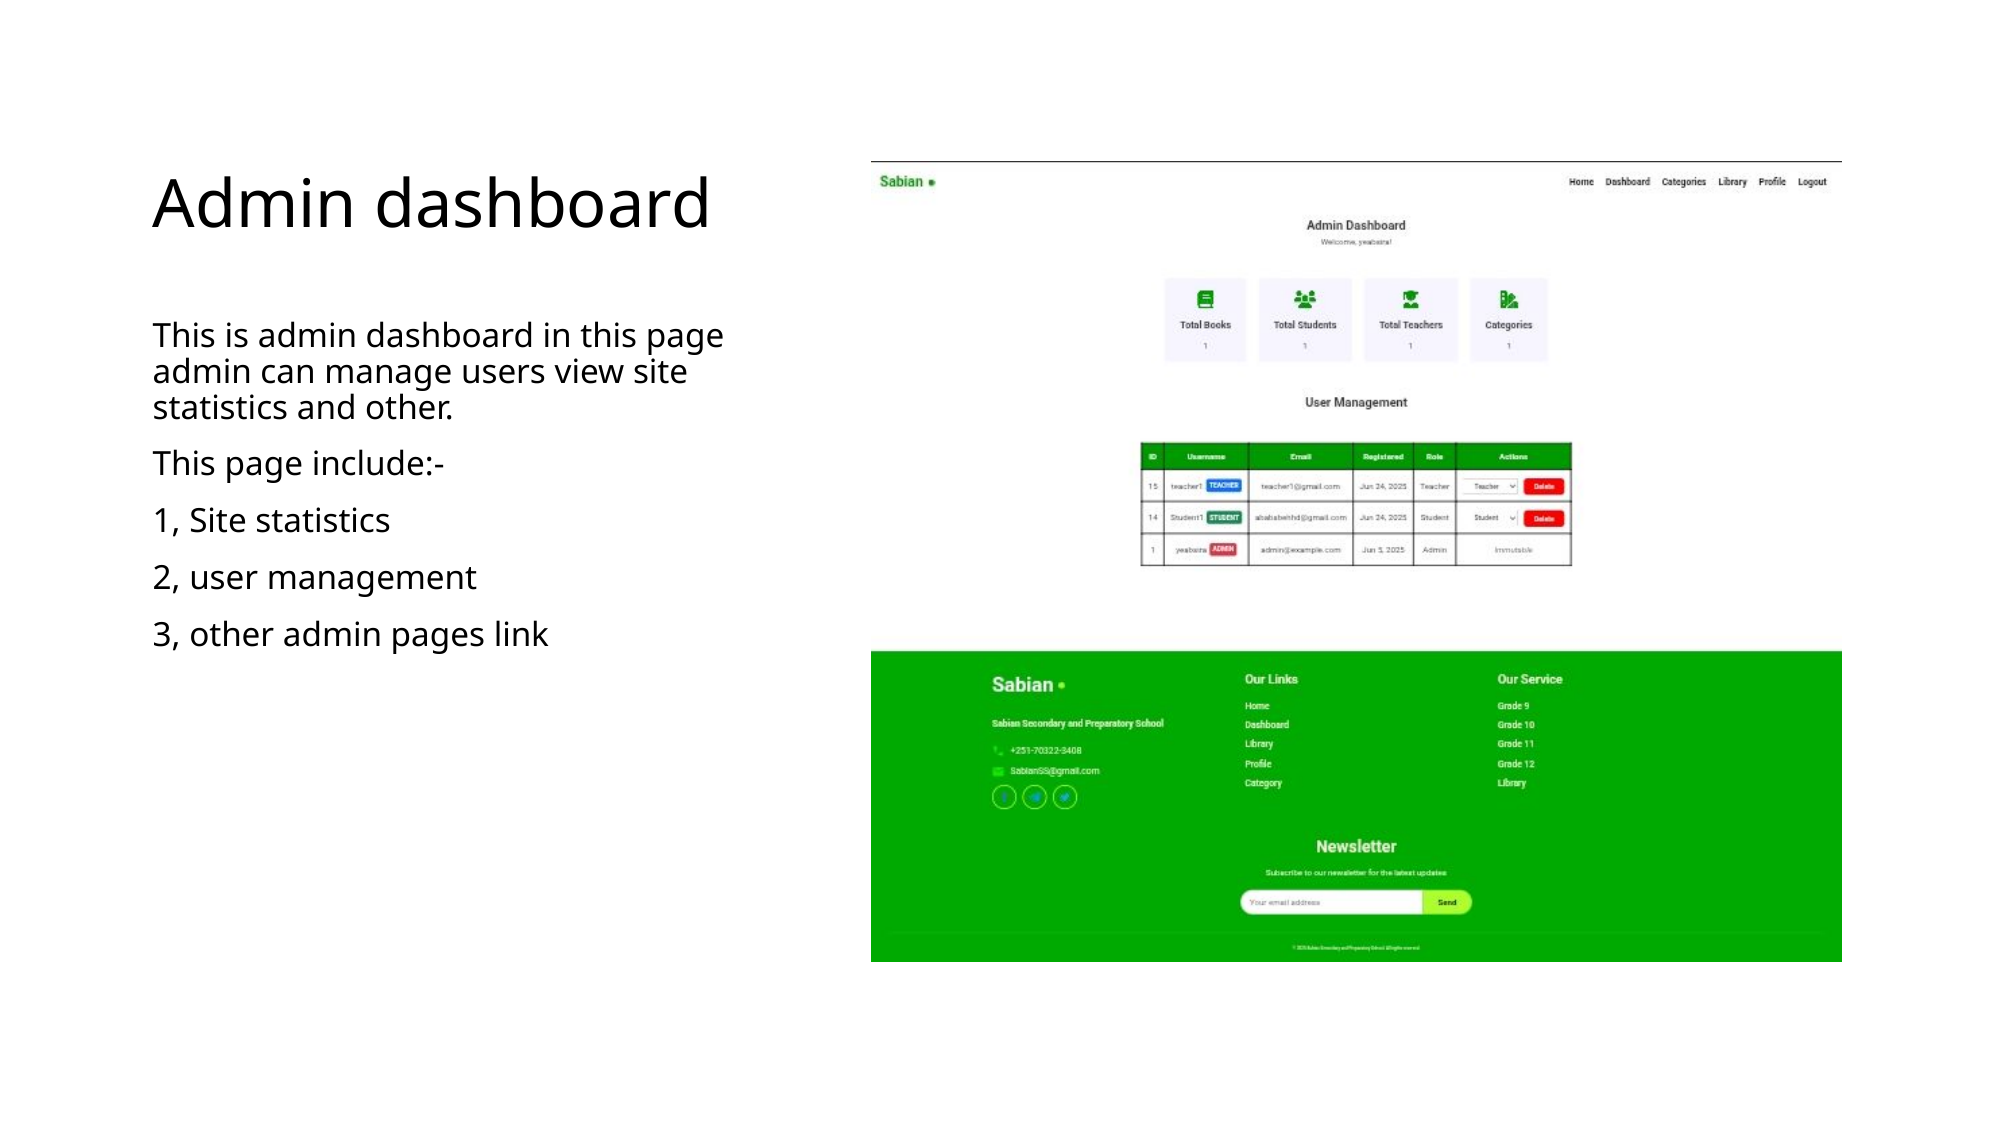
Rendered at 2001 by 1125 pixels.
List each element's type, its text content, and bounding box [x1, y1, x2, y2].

list This is admin dashboard in this page admin can manage users view site statistics and other. This page include:- 1, Site statistics 2, user management 3, other admin pages link [137, 311, 783, 937]
title Admin dashboard [137, 75, 783, 311]
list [870, 161, 1843, 962]
